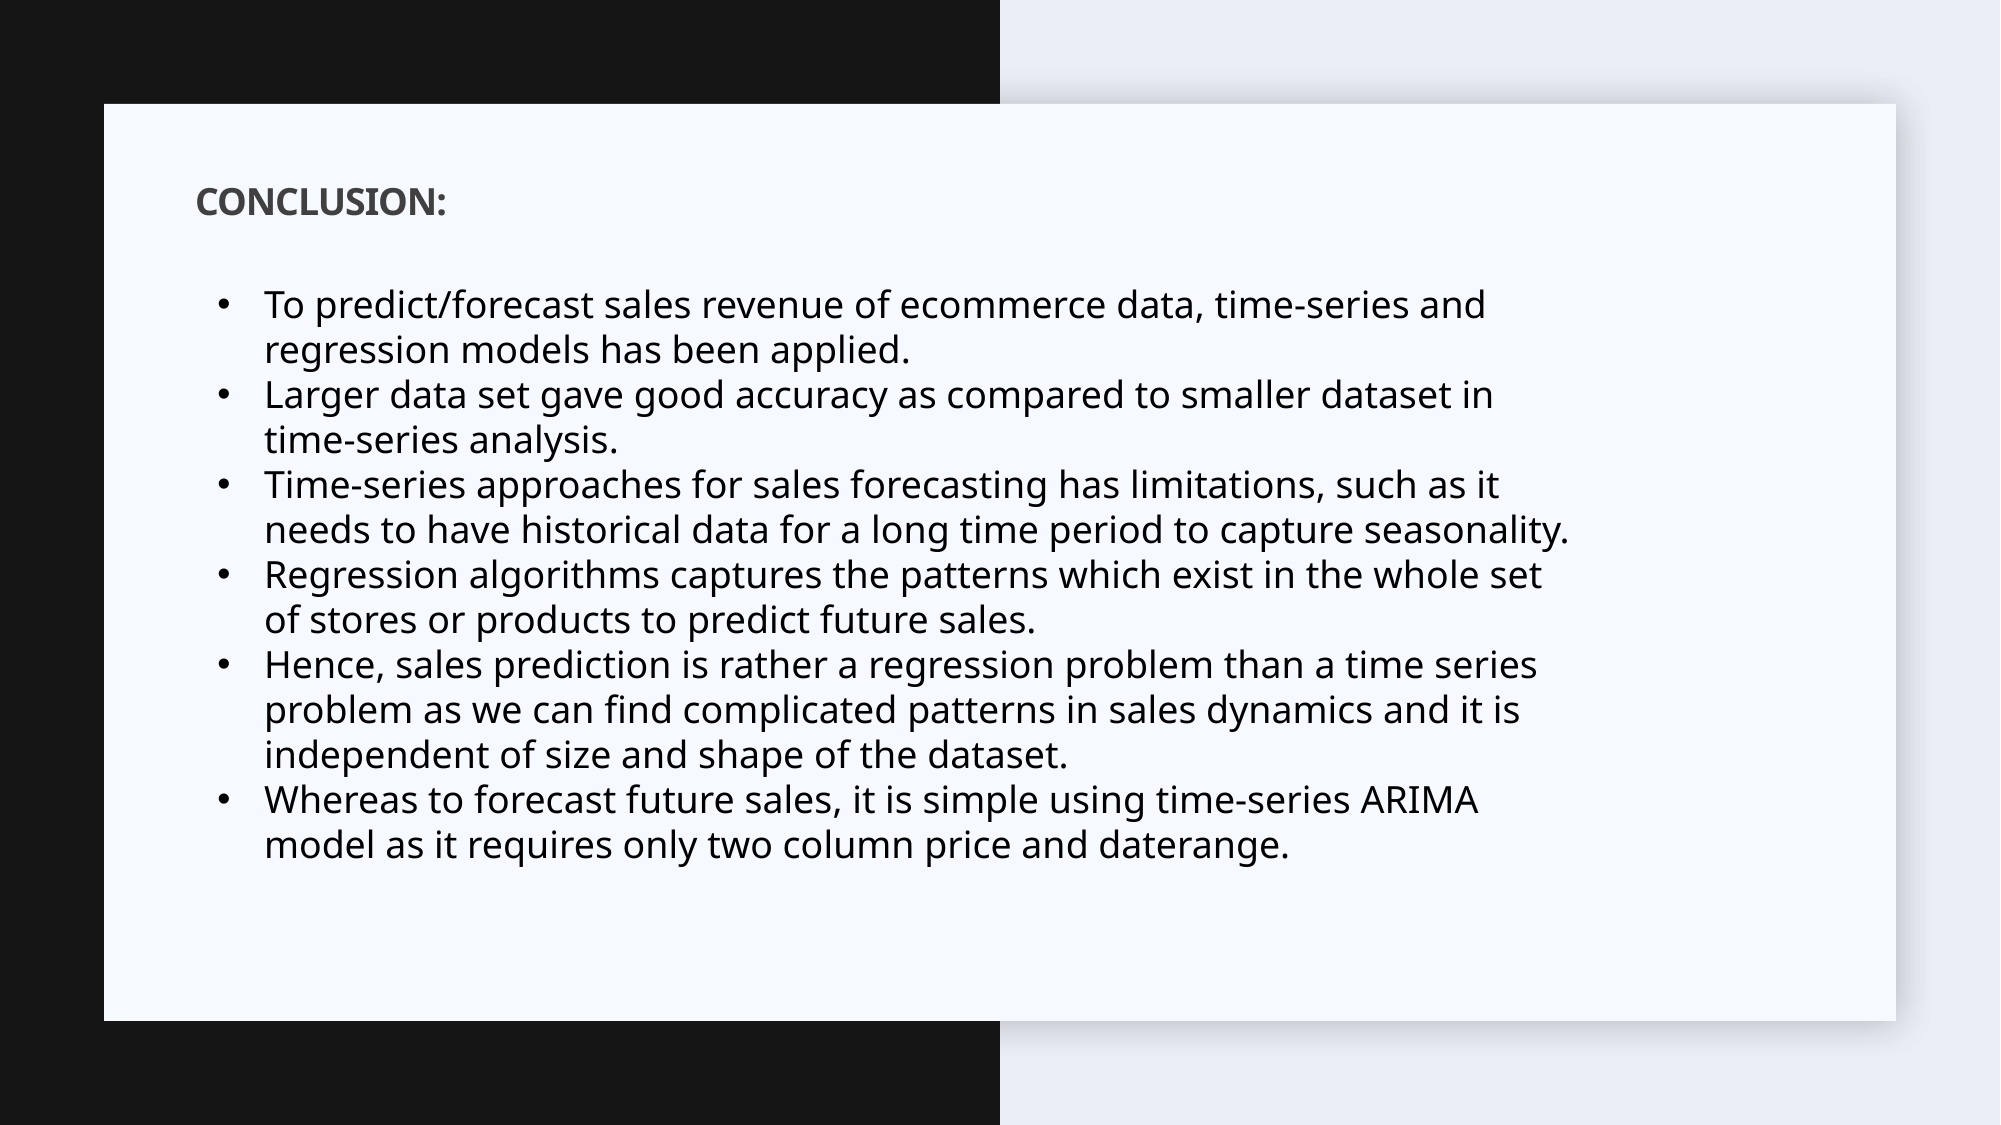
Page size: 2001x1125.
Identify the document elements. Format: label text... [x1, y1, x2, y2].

text_box To predict/forecast sales revenue of ecommerce data, time-series and regression models has been applied. Larger data set gave good accuracy as compared to smaller dataset in time-series analysis. Time-series approaches for sales forecasting has limitations, such as it needs to have historical data for a long time period to capture seasonality. Regression algorithms captures the patterns which exist in the whole set of stores or products to predict future sales. Hence, sales prediction is rather a regression problem than a time series problem as we can find complicated patterns in sales dynamics and it is independent of size and shape of the dataset. Whereas to forecast future sales, it is simple using time-series ARIMA model as it requires only two column price and daterange. [202, 273, 1599, 919]
title Conclusion: [180, 154, 1830, 251]
